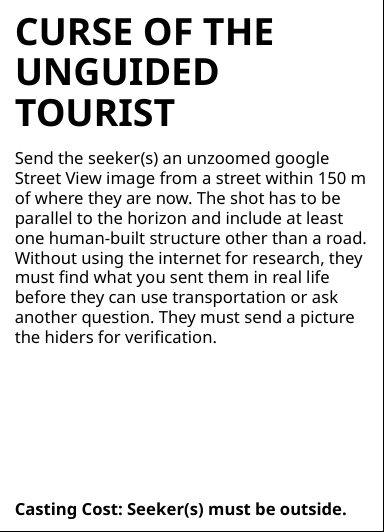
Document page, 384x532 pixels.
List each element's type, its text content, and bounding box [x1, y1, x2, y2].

list Casting Cost: Seeker(s) must be outside. [0, 444, 384, 532]
title CURSE OF THE UNGUIDED TOURIST [0, 0, 384, 147]
subtitle Send the seeker(s) an unzoomed google Street View image from a street within 150 m of where they are now. The shot has to be parallel to the horizon and include at least one human-built structure other than a road. Without using the internet for research, they must find what you sent them in real life before they can use transportation or ask another question. They must send a picture the hiders for verification. [0, 147, 384, 443]
